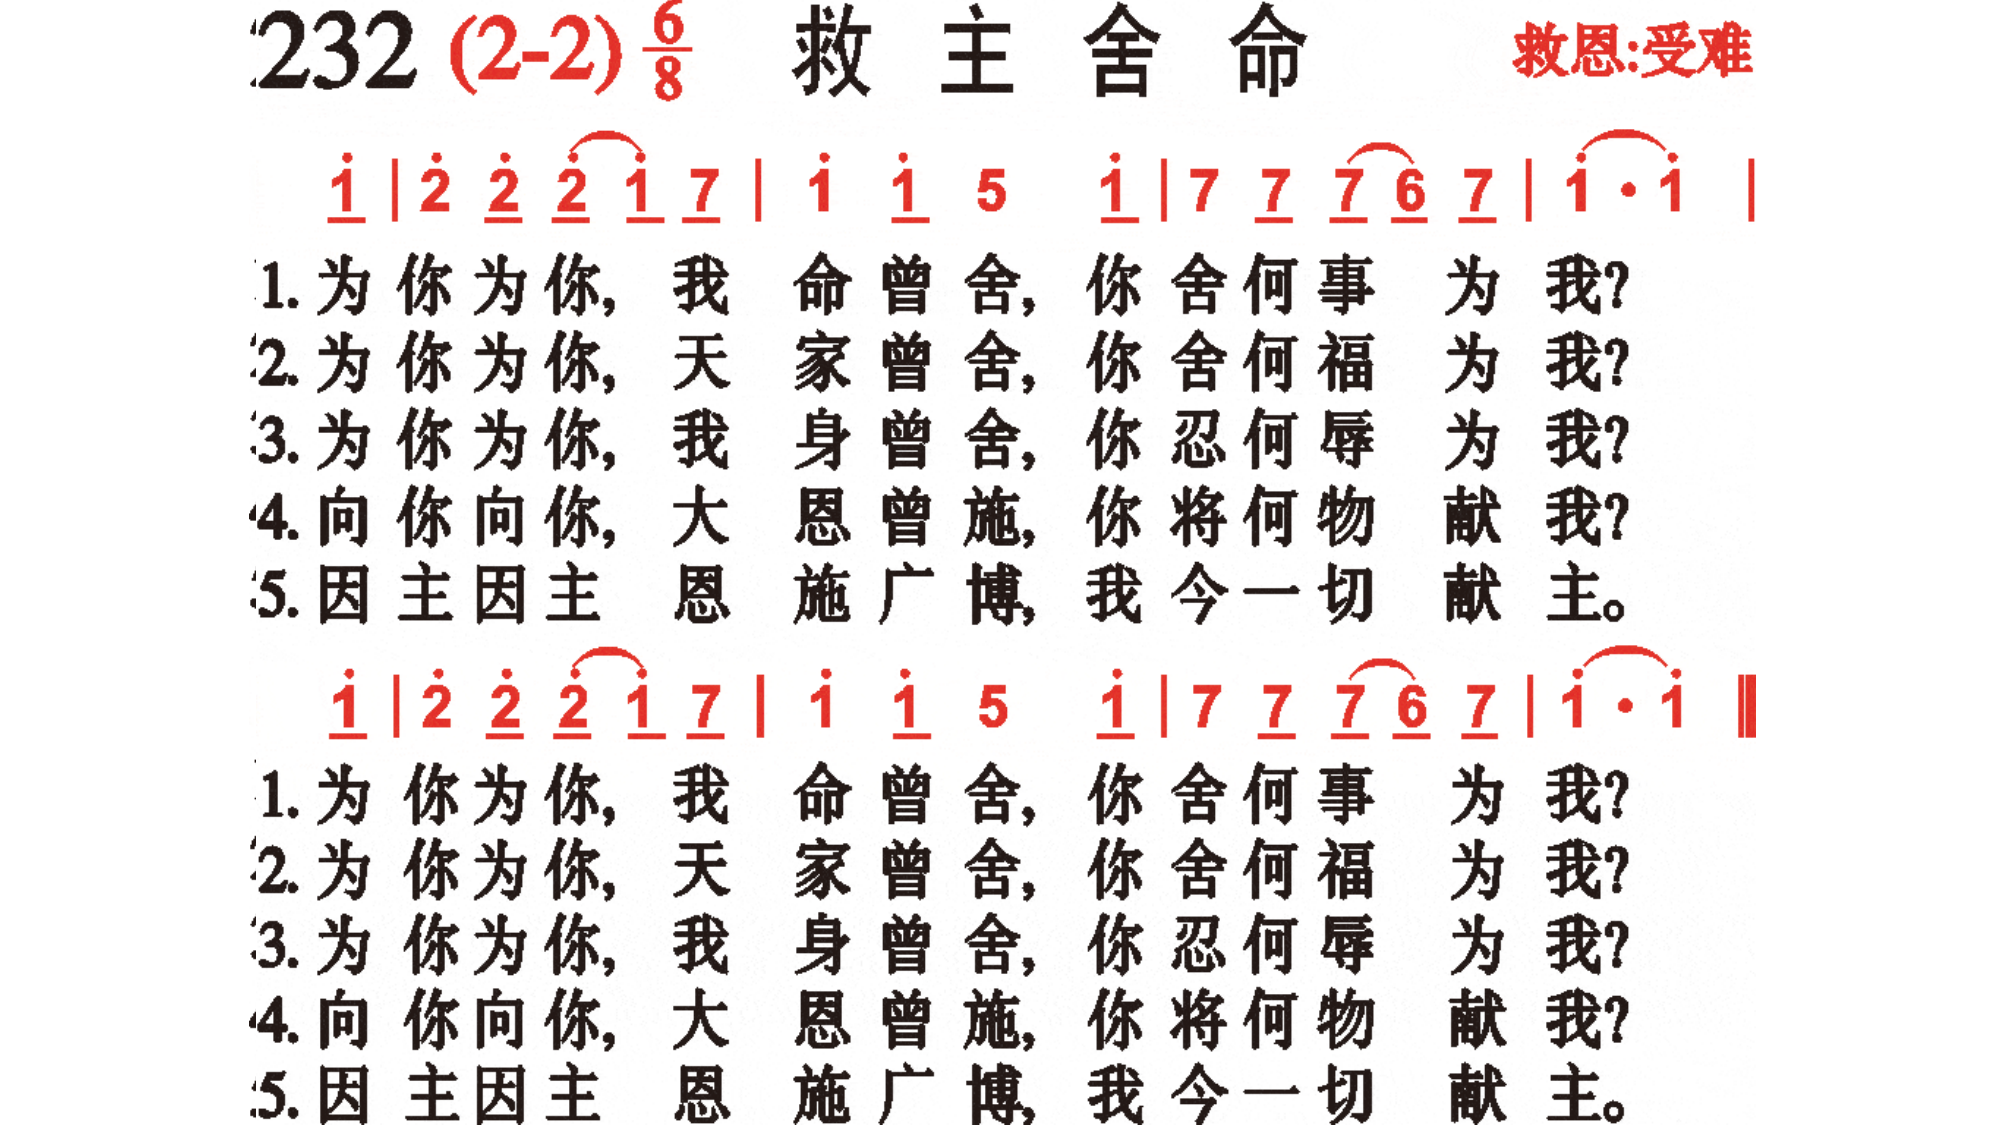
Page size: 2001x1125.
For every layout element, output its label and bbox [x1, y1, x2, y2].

picture [249, 0, 1756, 1125]
